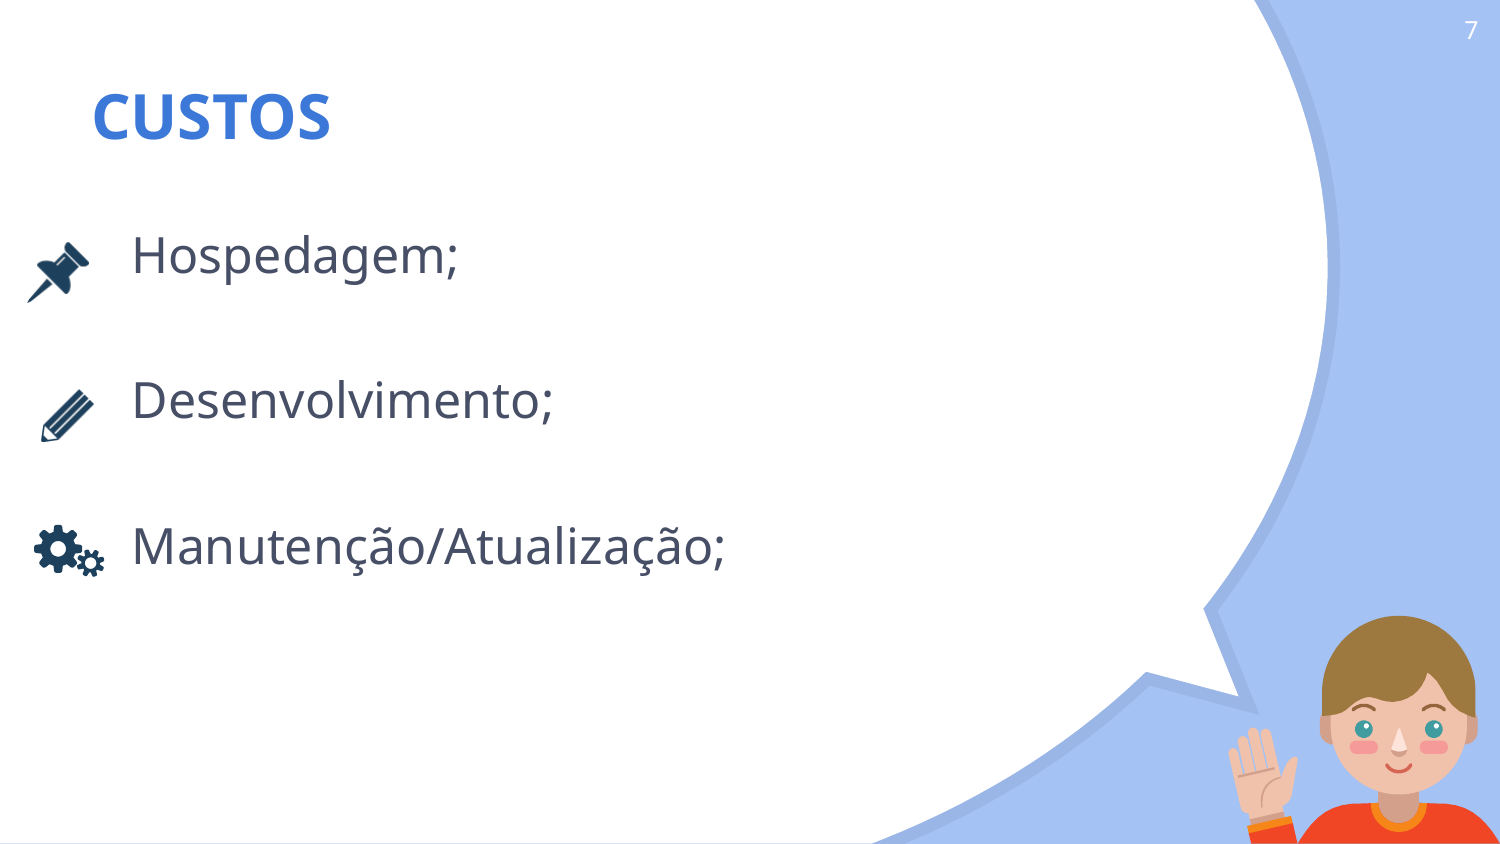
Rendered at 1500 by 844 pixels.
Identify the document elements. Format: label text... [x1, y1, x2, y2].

slide_number 7 [1403, 0, 1494, 65]
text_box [33, 524, 105, 578]
picture [27, 242, 89, 303]
title CUSTOS [76, 44, 1056, 168]
list Hospedagem; Desenvolvimento; Manutenção/Atualização; [104, 208, 1084, 740]
picture [41, 389, 94, 442]
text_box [1228, 615, 1500, 844]
